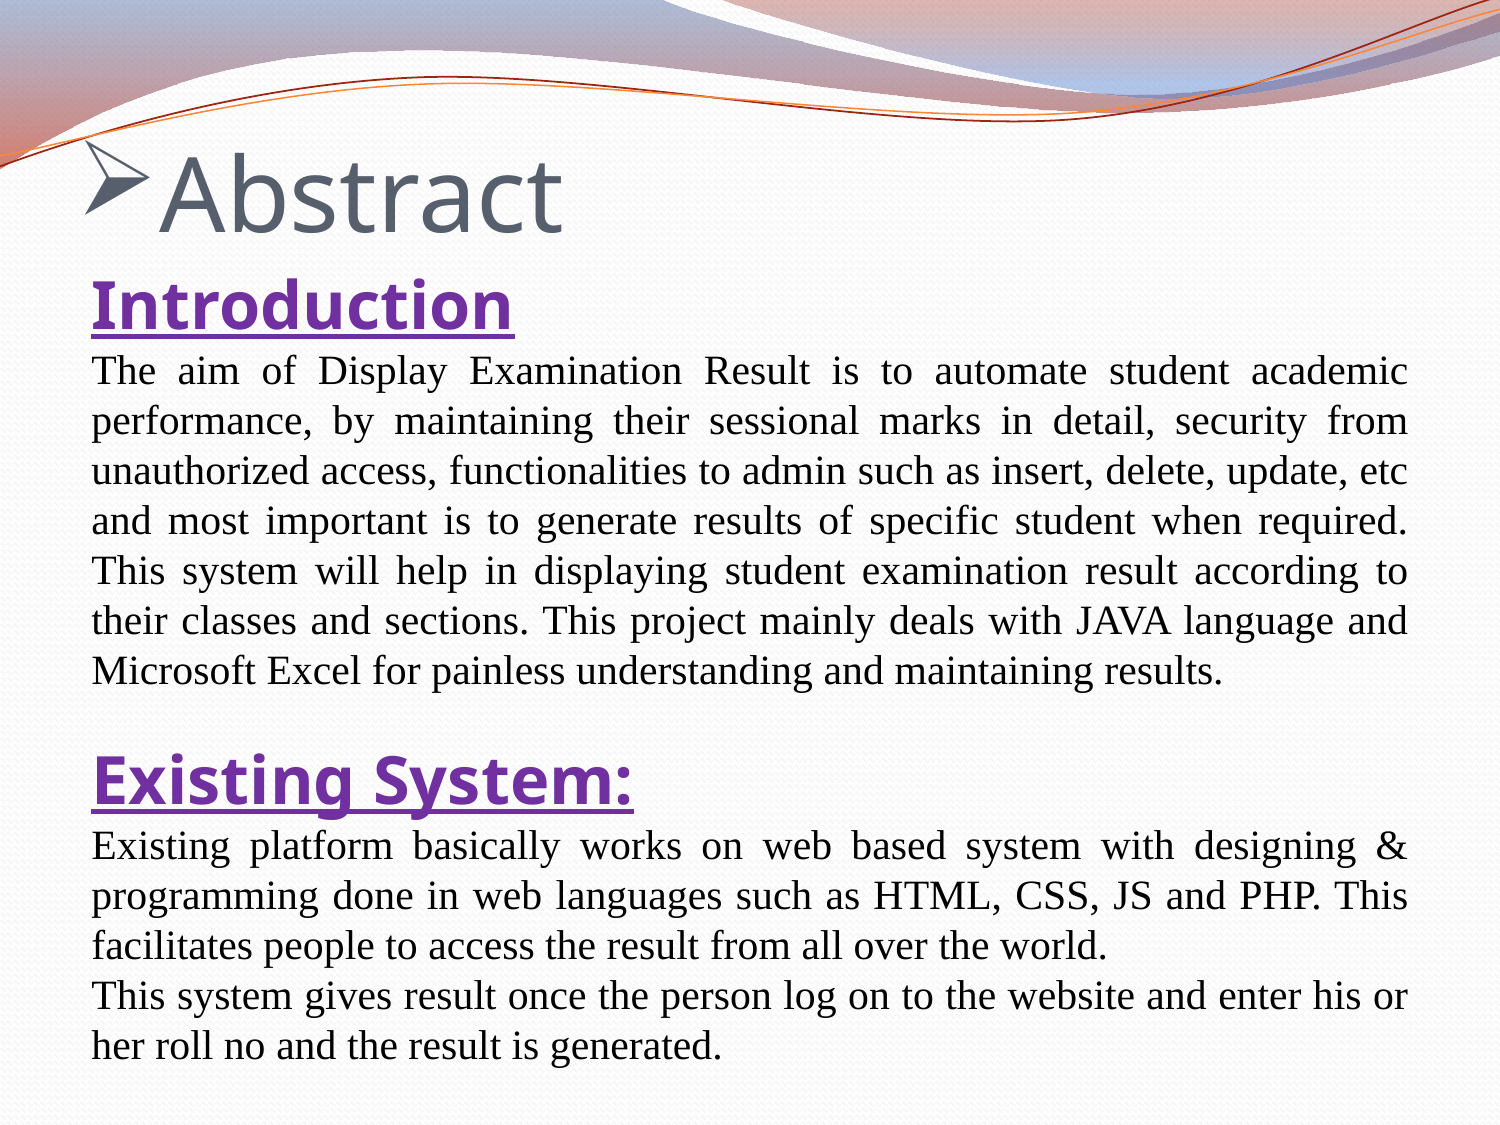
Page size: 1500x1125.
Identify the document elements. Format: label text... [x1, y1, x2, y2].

text_box Introduction The aim of Display Examination Result is to automate student academic performance, by maintaining their sessional marks in detail, security from unauthorized access, functionalities to admin such as insert, delete, update, etc and most important is to generate results of specific student when required. This system will help in displaying student examination result according to their classes and sections. This project mainly deals with JAVA language and Microsoft Excel for painless understanding and maintaining results. Existing System: Existing platform basically works on web based system with designing & programming done in web languages such as HTML, CSS, JS and PHP. This facilitates people to access the result from all over the world. This system gives result once the person log on to the website and enter his or her roll no and the result is generated. [76, 255, 1425, 1076]
title Abstract [76, 113, 1427, 254]
